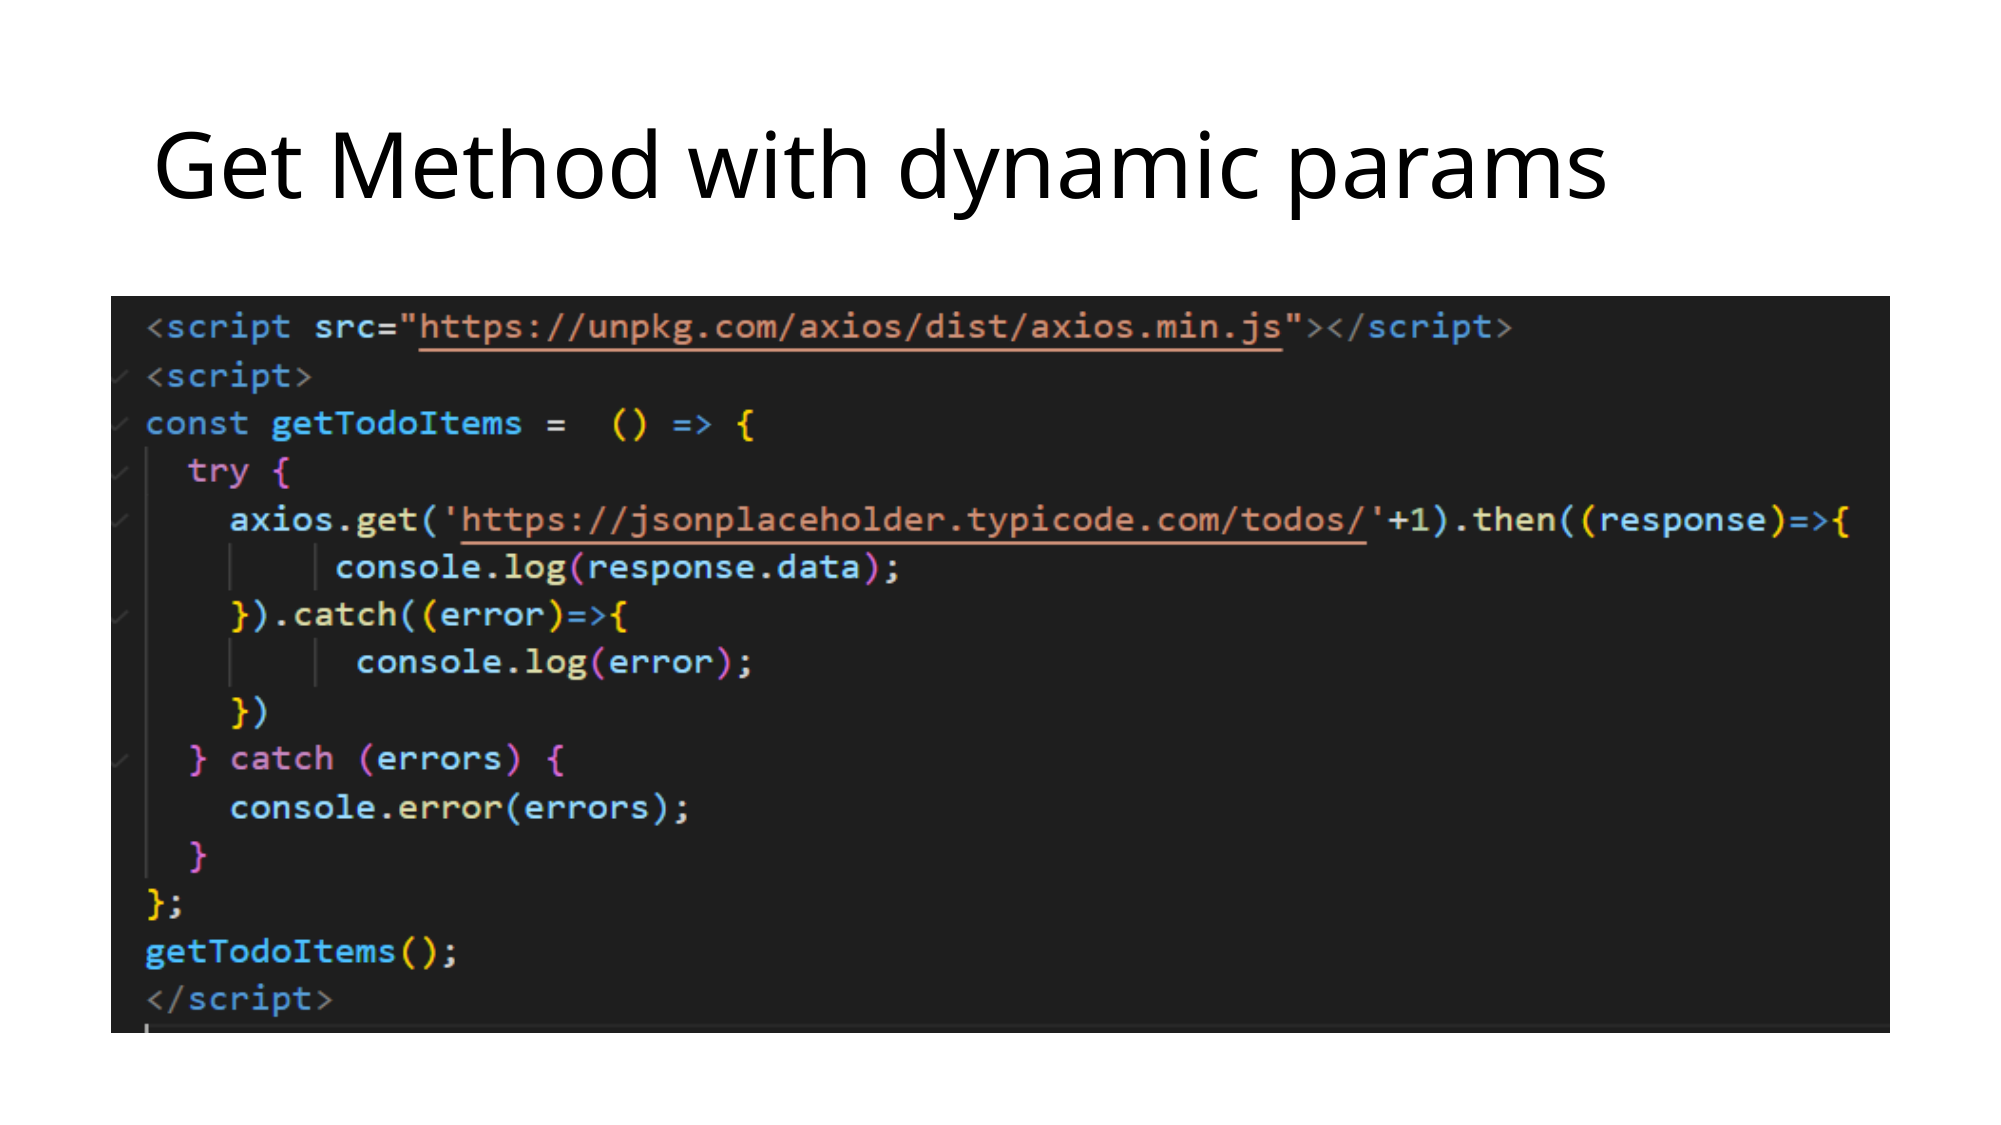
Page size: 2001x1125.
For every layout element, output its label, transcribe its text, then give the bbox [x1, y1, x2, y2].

picture [111, 296, 1890, 1033]
title Get Method with dynamic params [137, 59, 1863, 278]
